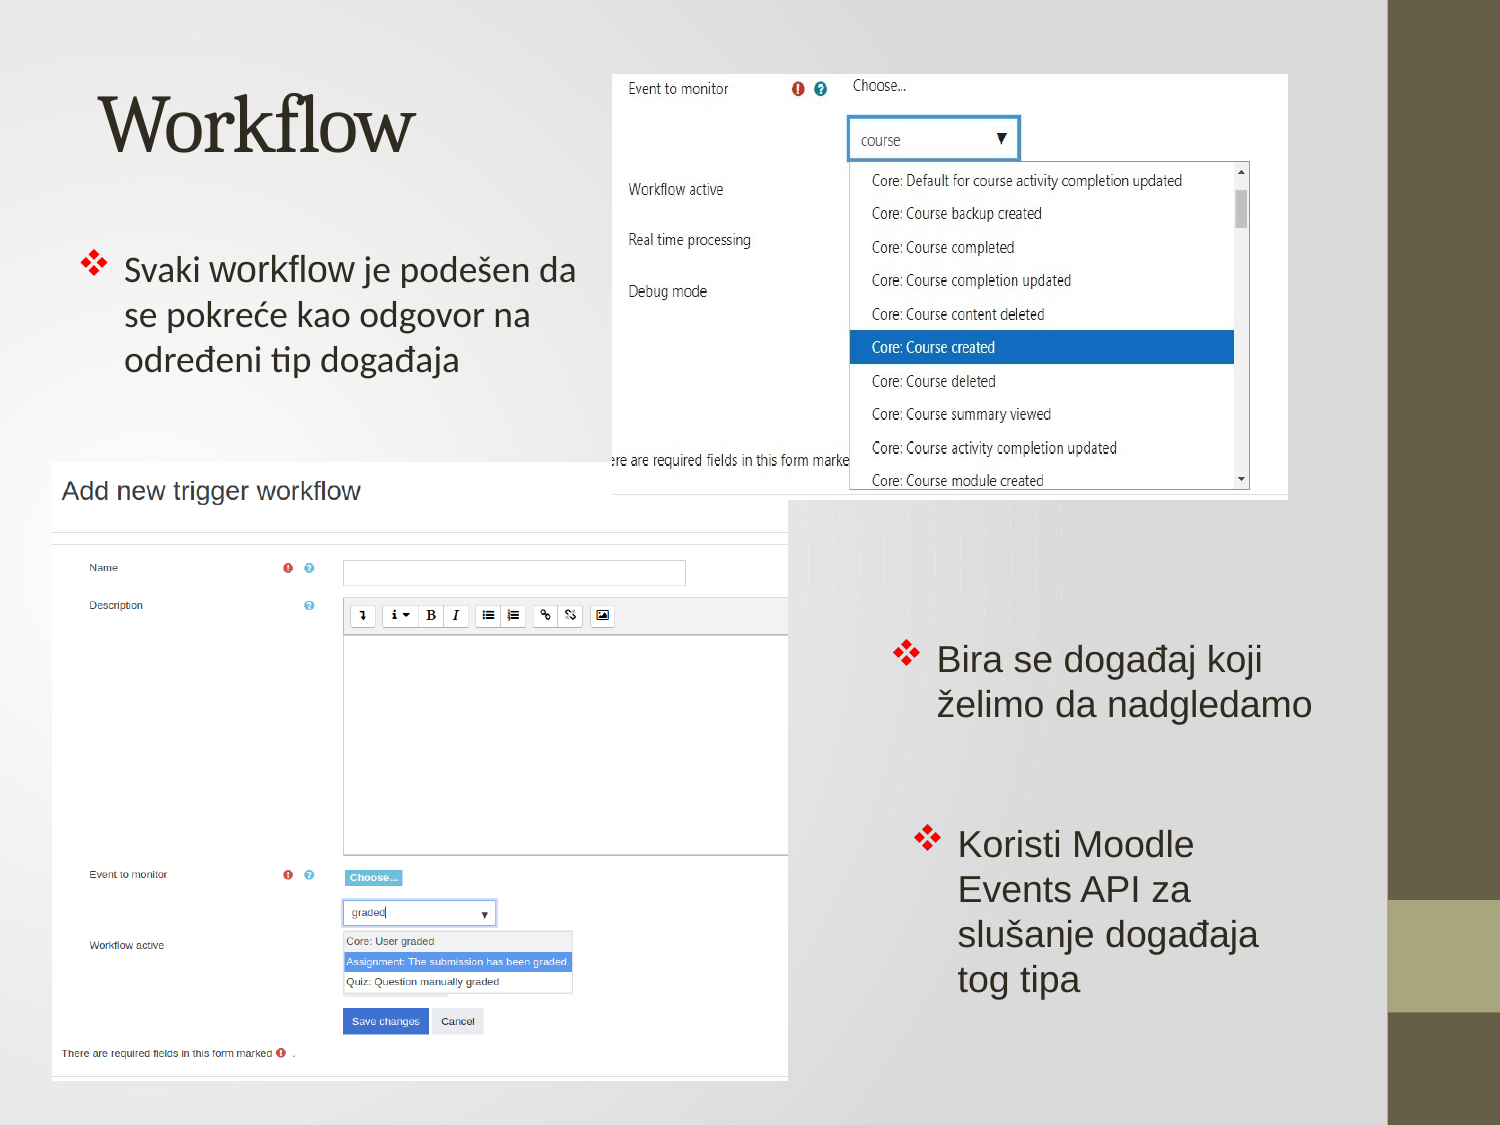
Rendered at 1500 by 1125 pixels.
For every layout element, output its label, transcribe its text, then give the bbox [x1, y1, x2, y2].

text_box Koristi Moodle Events API za slušanje događaja tog tipa [895, 812, 1309, 1008]
picture [51, 74, 1288, 1081]
title Workflow [82, 24, 1333, 213]
text_box Bira se događaj koji želimo da nadgledamo [875, 627, 1363, 733]
text_box Svaki workflow je podešen da se pokreće kao odgovor na određeni tip događaja [62, 237, 609, 388]
